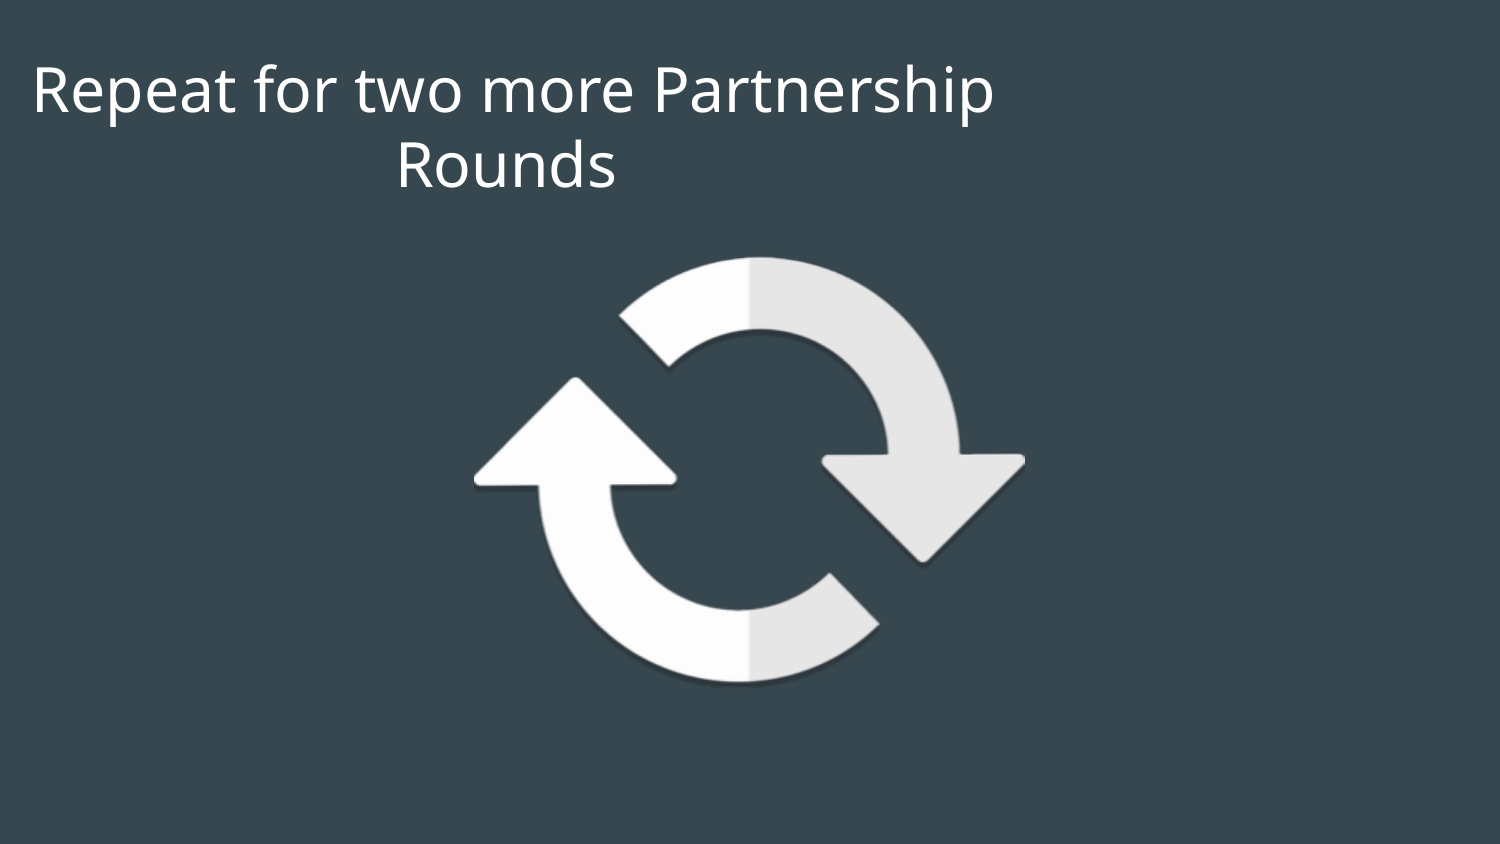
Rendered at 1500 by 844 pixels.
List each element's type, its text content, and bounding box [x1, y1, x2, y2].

title Repeat for two more Partnership Rounds [0, 34, 1029, 129]
picture [474, 197, 1026, 750]
